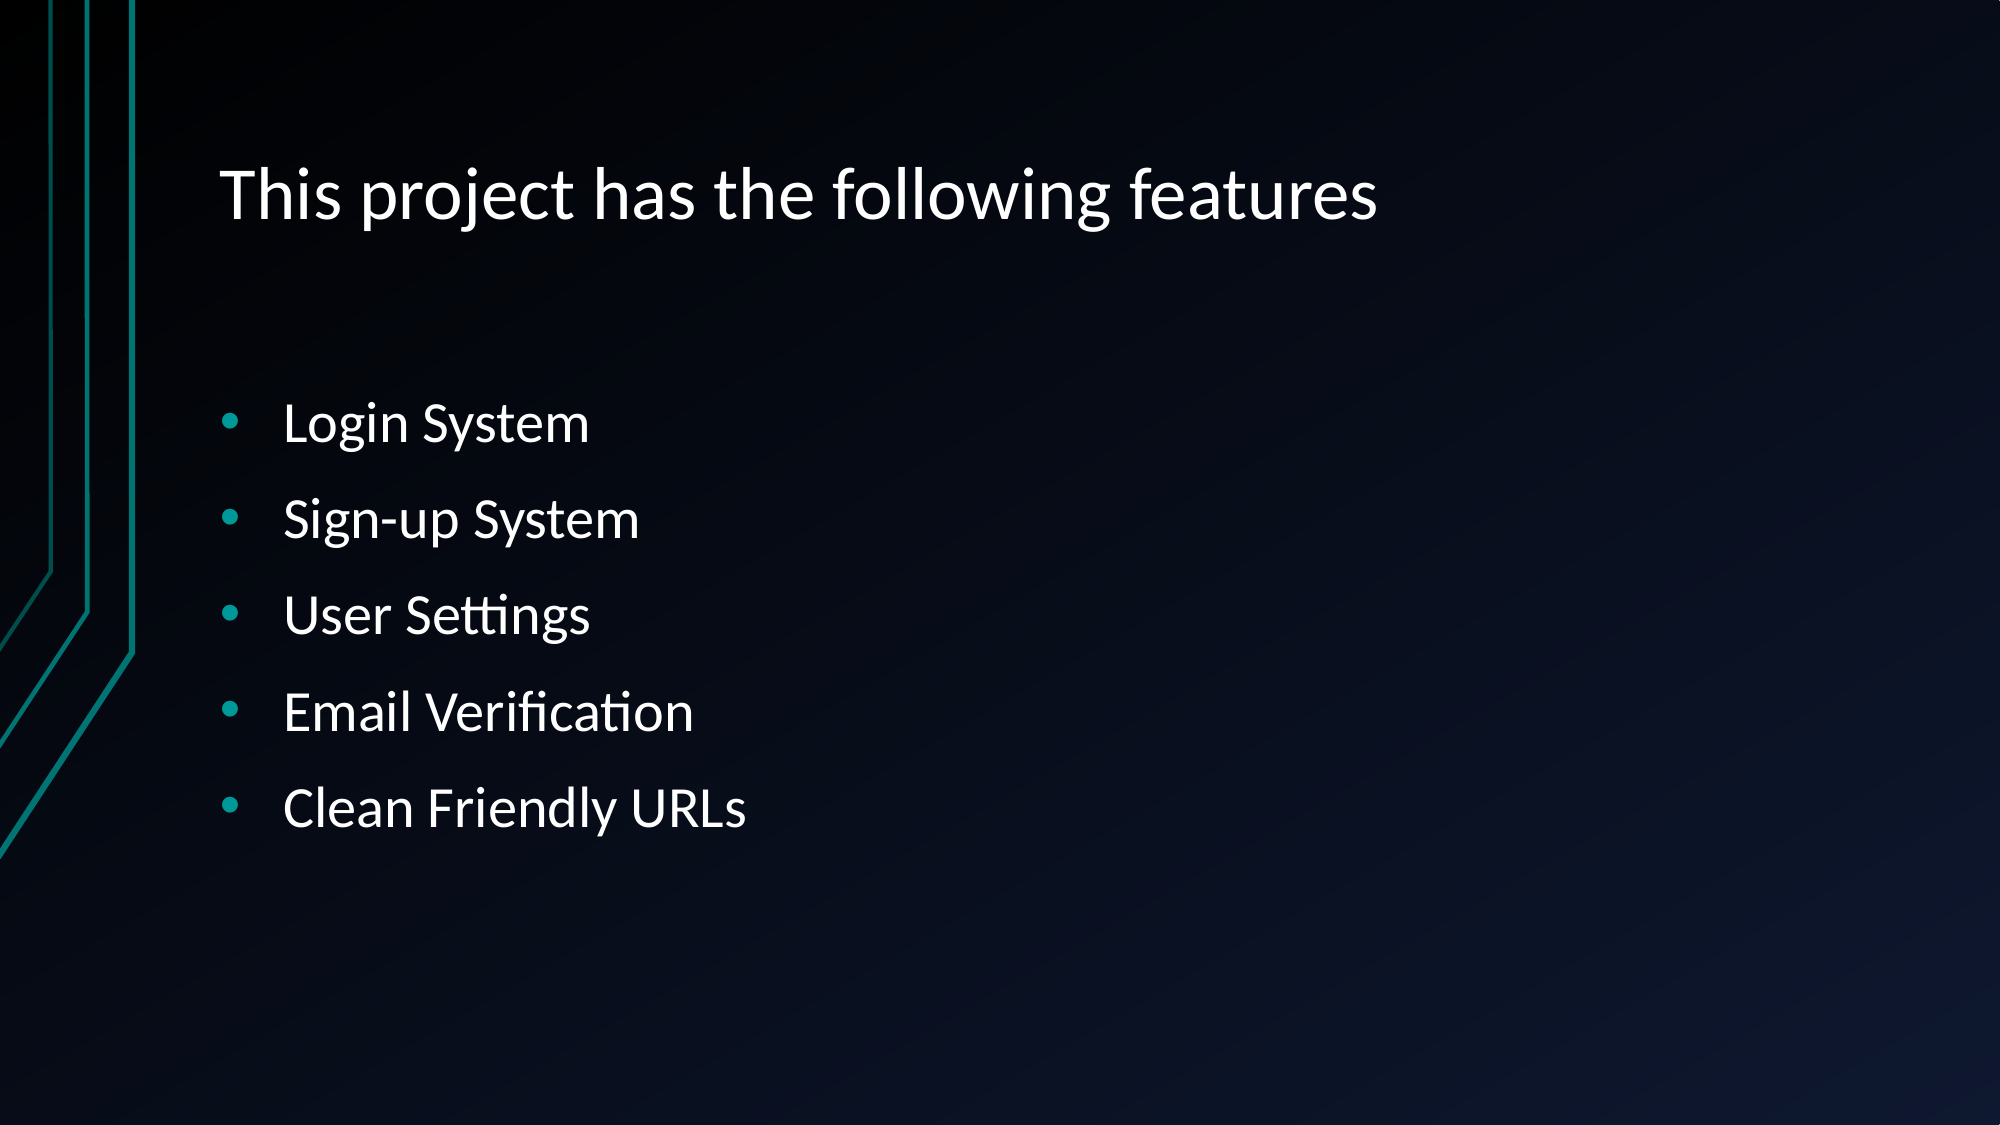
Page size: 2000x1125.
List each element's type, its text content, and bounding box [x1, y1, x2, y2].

title This project has the following features [199, 45, 1900, 246]
list Login System Sign-up System User Settings Email Verification Clean Friendly URLs [199, 279, 1900, 1012]
